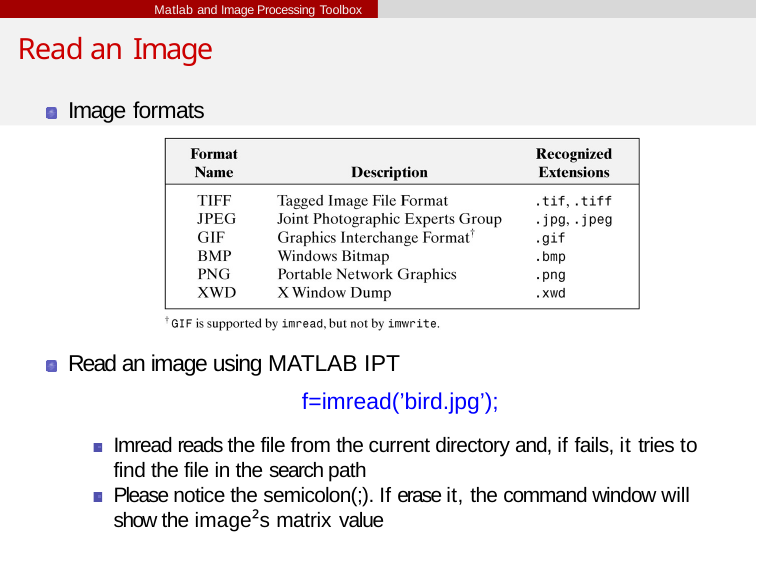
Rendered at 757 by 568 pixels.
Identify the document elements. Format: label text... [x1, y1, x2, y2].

title Read an Image [0, 18, 756, 126]
text_box [46, 360, 57, 372]
text_box Matlab and Image Processing Toolbox [152, 0, 369, 17]
text_box Image formats [66, 94, 207, 124]
text_box [46, 107, 57, 119]
text_box Read an image using MATLAB IPT f=imread(’bird.jpg’); Imread reads the file from the current directory and, if fails, it tries to find the file in the search path Please notice the semicolon(;). If erase it, the command window will show the image²s matrix value [66, 336, 723, 532]
text_box [377, 0, 756, 18]
text_box [164, 137, 640, 331]
